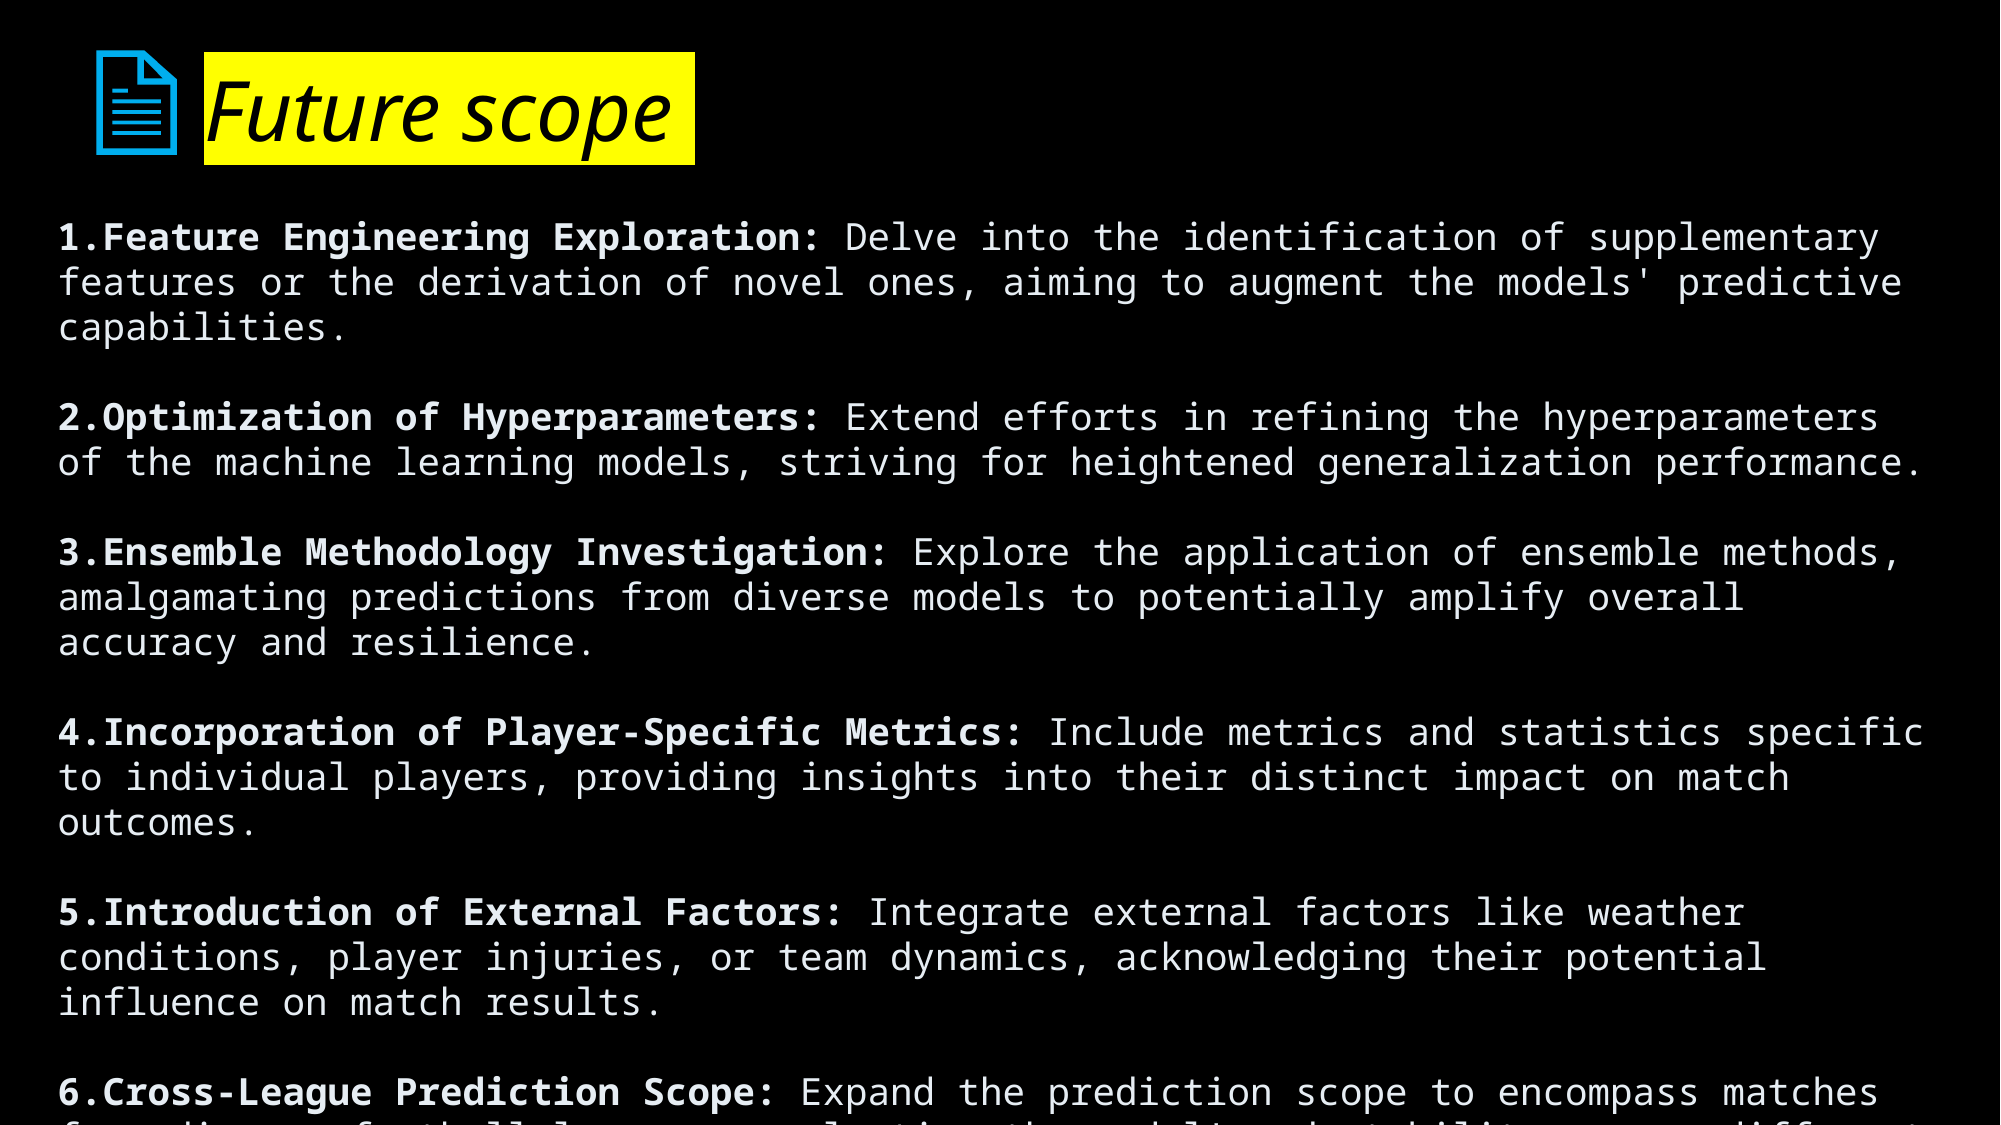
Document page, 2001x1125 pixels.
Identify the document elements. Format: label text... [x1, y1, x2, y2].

picture [73, 39, 200, 166]
text_box Feature Engineering Exploration: Delve into the identification of supplementary features or the derivation of novel ones, aiming to augment the models' predictive capabilities. Optimization of Hyperparameters: Extend efforts in refining the hyperparameters of the machine learning models, striving for heightened generalization performance. Ensemble Methodology Investigation: Explore the application of ensemble methods, amalgamating predictions from diverse models to potentially amplify overall accuracy and resilience. Incorporation of Player-Specific Metrics: Include metrics and statistics specific to individual players, providing insights into their distinct impact on match outcomes. Introduction of External Factors: Integrate external factors like weather conditions, player injuries, or team dynamics, acknowledging their potential influence on match results. Cross-League Prediction Scope: Expand the prediction scope to encompass matches from diverse football leagues, evaluating the model's adaptability across different competitive landscapes. [42, 205, 1957, 1125]
title Future scope [200, 39, 1747, 166]
